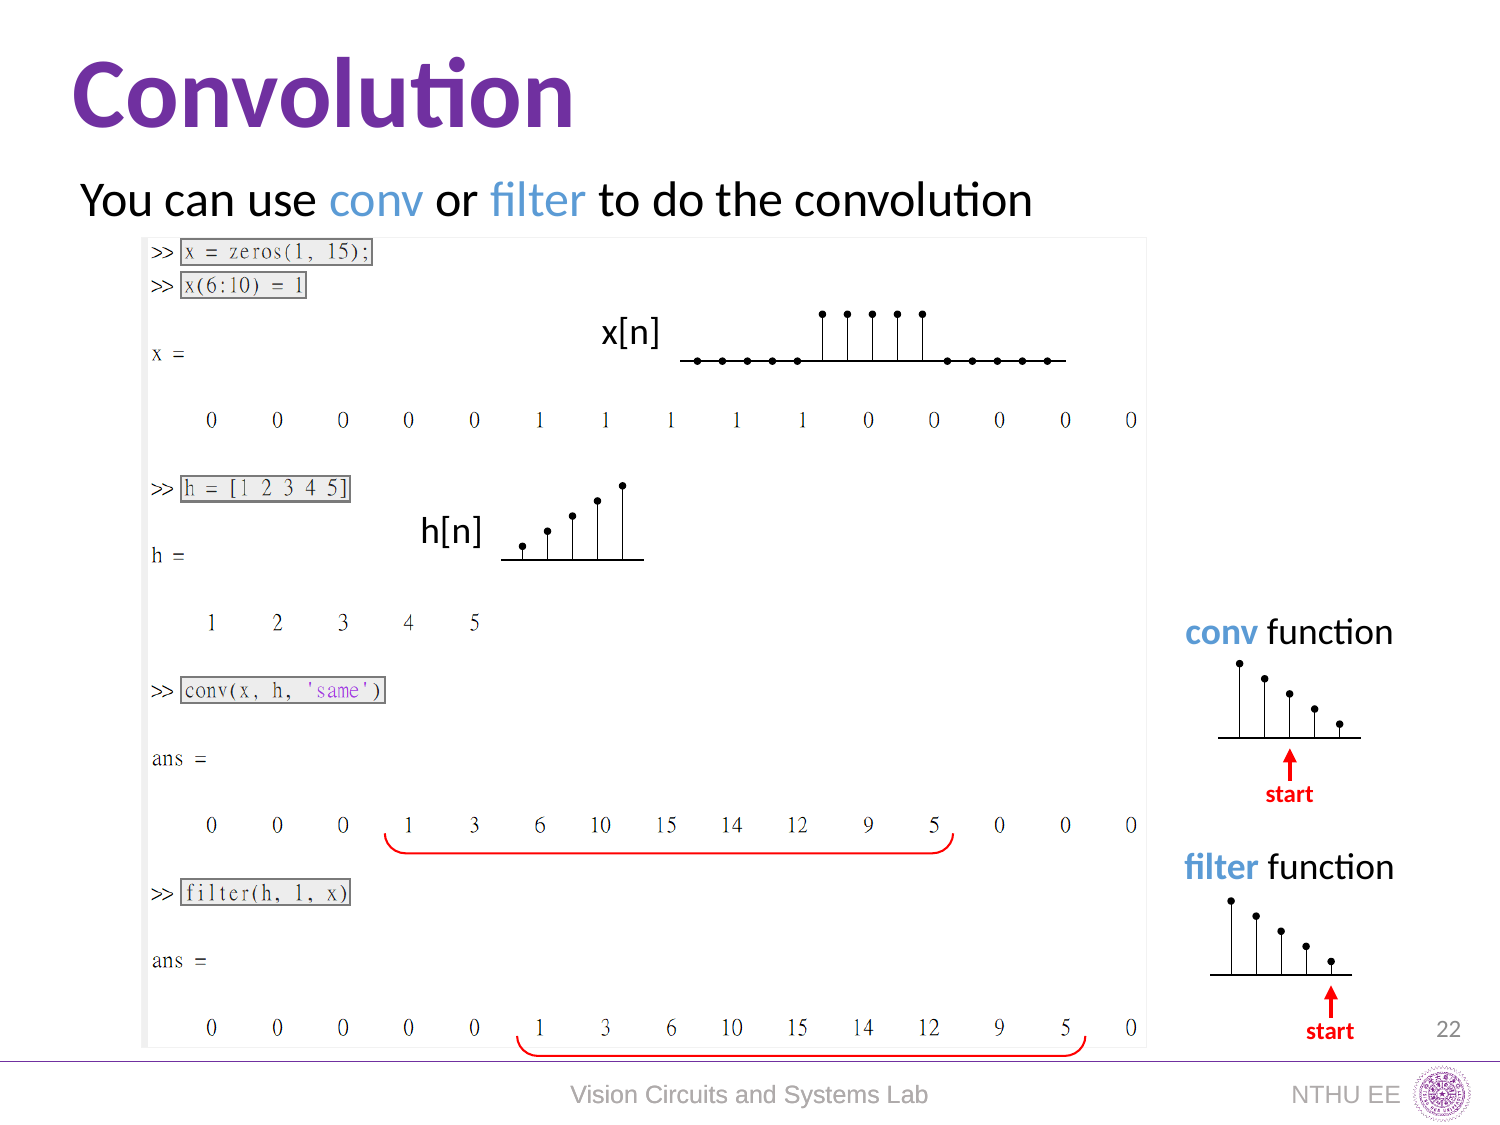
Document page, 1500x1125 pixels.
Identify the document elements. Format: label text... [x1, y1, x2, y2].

text_box [520, 1048, 1082, 1057]
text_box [680, 310, 1066, 365]
slide_number 22 [1139, 997, 1477, 1058]
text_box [501, 482, 644, 560]
text_box conv function [1170, 599, 1409, 659]
text_box filter function [1169, 835, 1410, 895]
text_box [1209, 897, 1370, 1053]
picture [1412, 1065, 1471, 1122]
text_box You can use conv or filter to do the convolution [65, 158, 1275, 234]
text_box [1218, 659, 1361, 816]
picture [141, 237, 1147, 1048]
text_box Convolution [58, 19, 592, 155]
